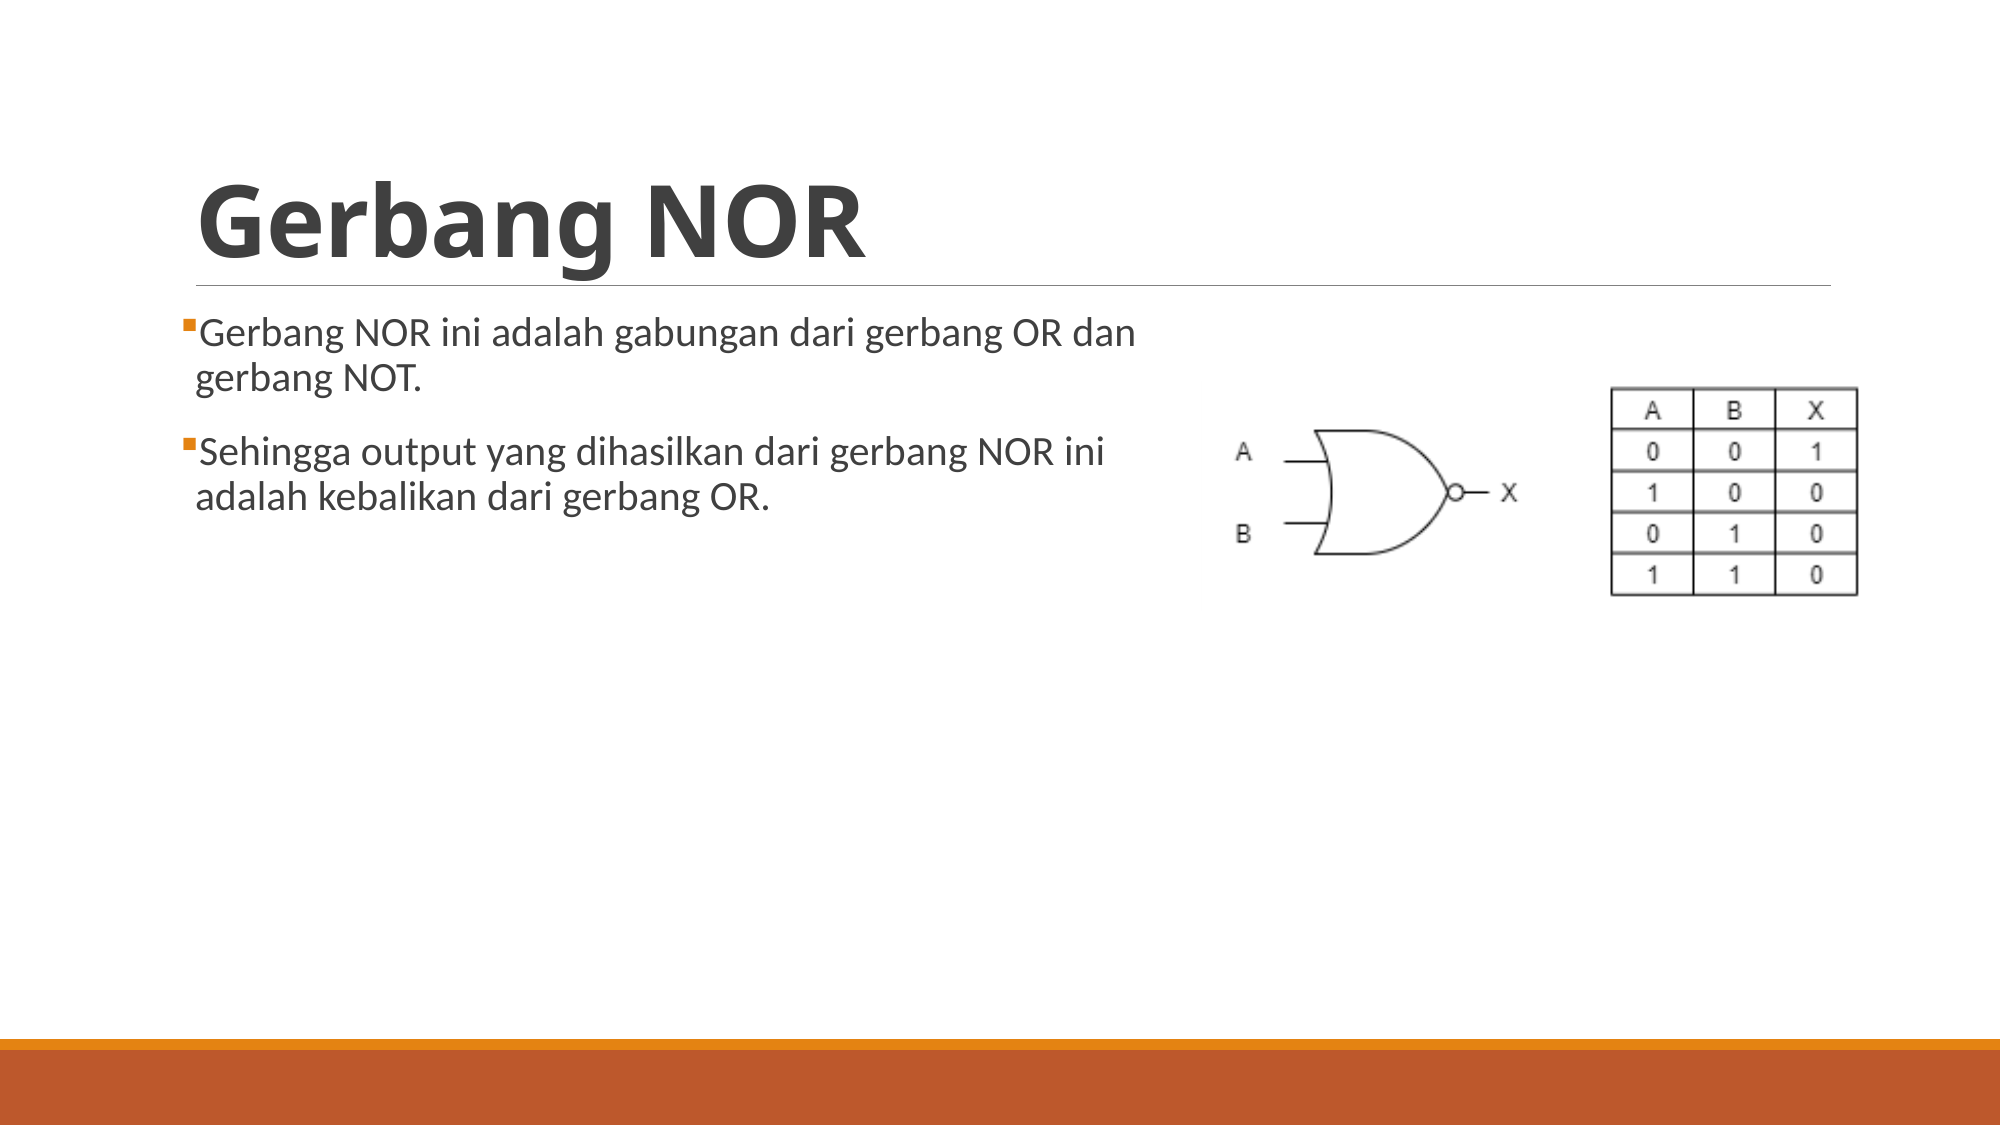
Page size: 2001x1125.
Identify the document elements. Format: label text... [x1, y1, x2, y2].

list Gerbang NOR ini adalah gabungan dari gerbang OR dan gerbang NOT. Sehingga output yang dihasilkan dari gerbang NOR ini adalah kebalikan dari gerbang OR. [180, 302, 1200, 963]
picture [1199, 381, 1876, 612]
title Gerbang NOR [180, 47, 1830, 285]
